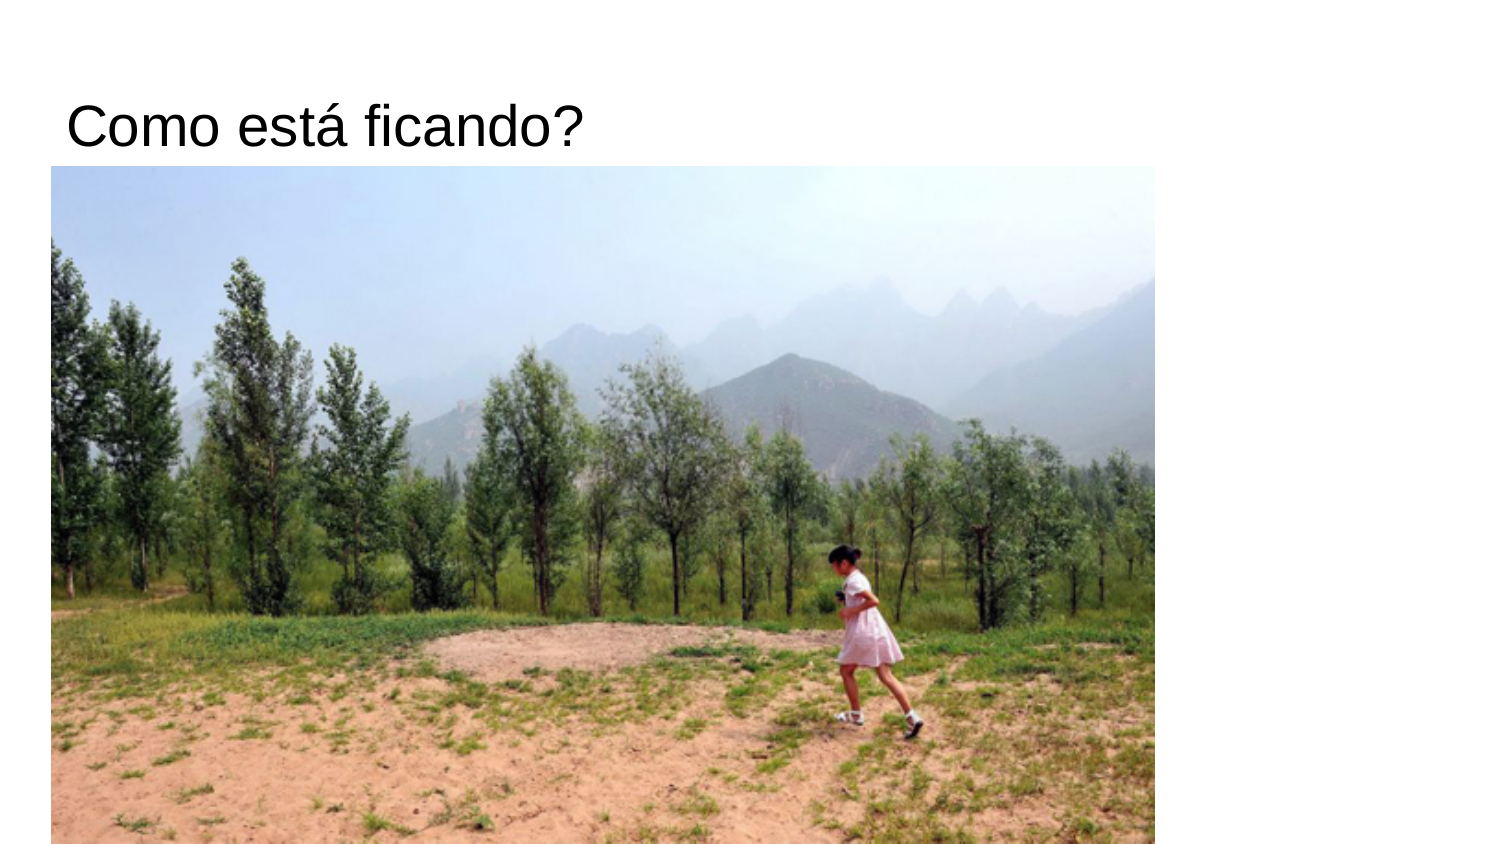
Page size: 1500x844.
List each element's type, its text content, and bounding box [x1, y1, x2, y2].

picture [50, 166, 1155, 844]
title Como está ficando? [51, 72, 1449, 167]
